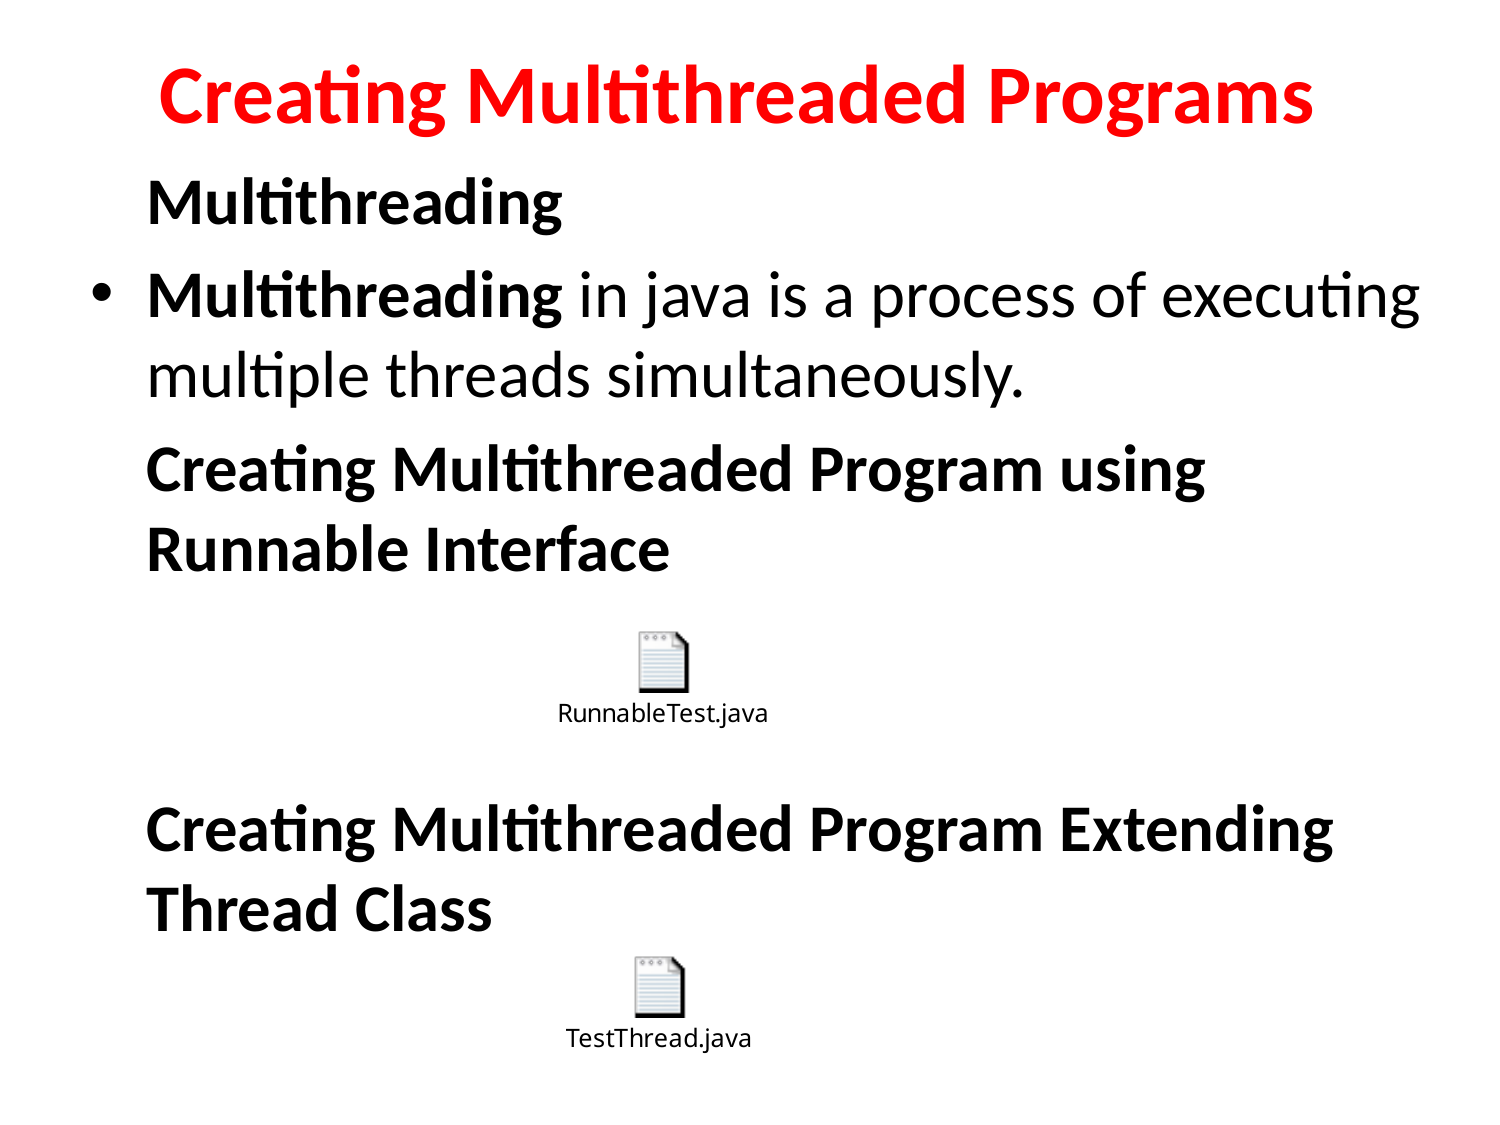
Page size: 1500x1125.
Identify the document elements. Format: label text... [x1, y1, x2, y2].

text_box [549, 949, 769, 1063]
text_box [537, 624, 790, 738]
list Multithreading Multithreading in java is a process of executing multiple threads simultaneously. Creating Multithreaded Program using Runnable Interface Creating Multithreaded Program Extending Thread Class [75, 149, 1450, 1050]
title Creating Multithreaded Programs [0, 24, 1475, 155]
